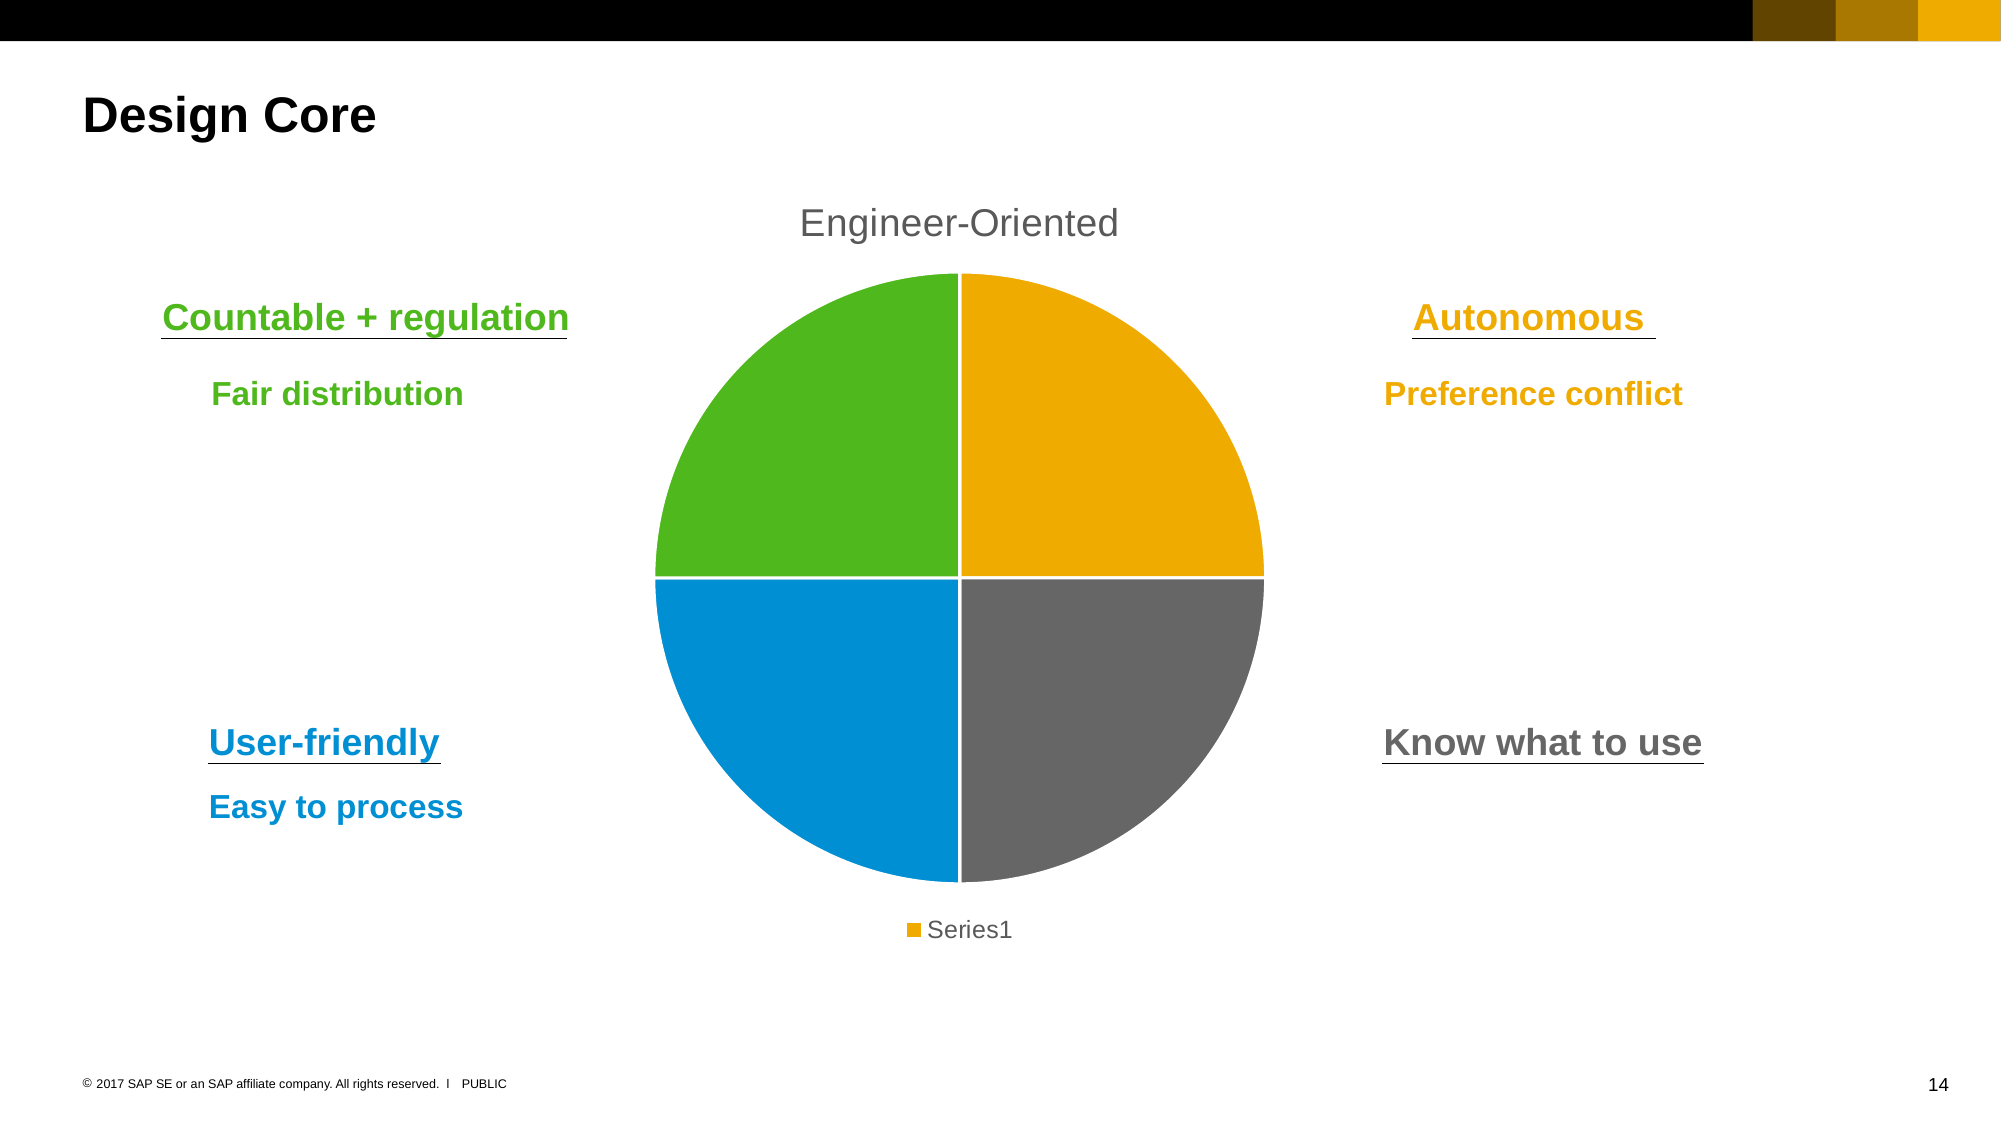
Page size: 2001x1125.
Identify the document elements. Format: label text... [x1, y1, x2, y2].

text_box User-friendly [208, 717, 365, 762]
text_box Fair distribution [211, 372, 365, 413]
title Design Core [82, 82, 1918, 144]
text_box Autonomous [1552, 292, 1656, 338]
text_box Countable + regulation [162, 292, 365, 338]
text_box Preference conflict [1552, 372, 1684, 413]
chart [371, 165, 1549, 950]
text_box Easy to process [208, 785, 365, 826]
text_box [1382, 717, 1705, 764]
